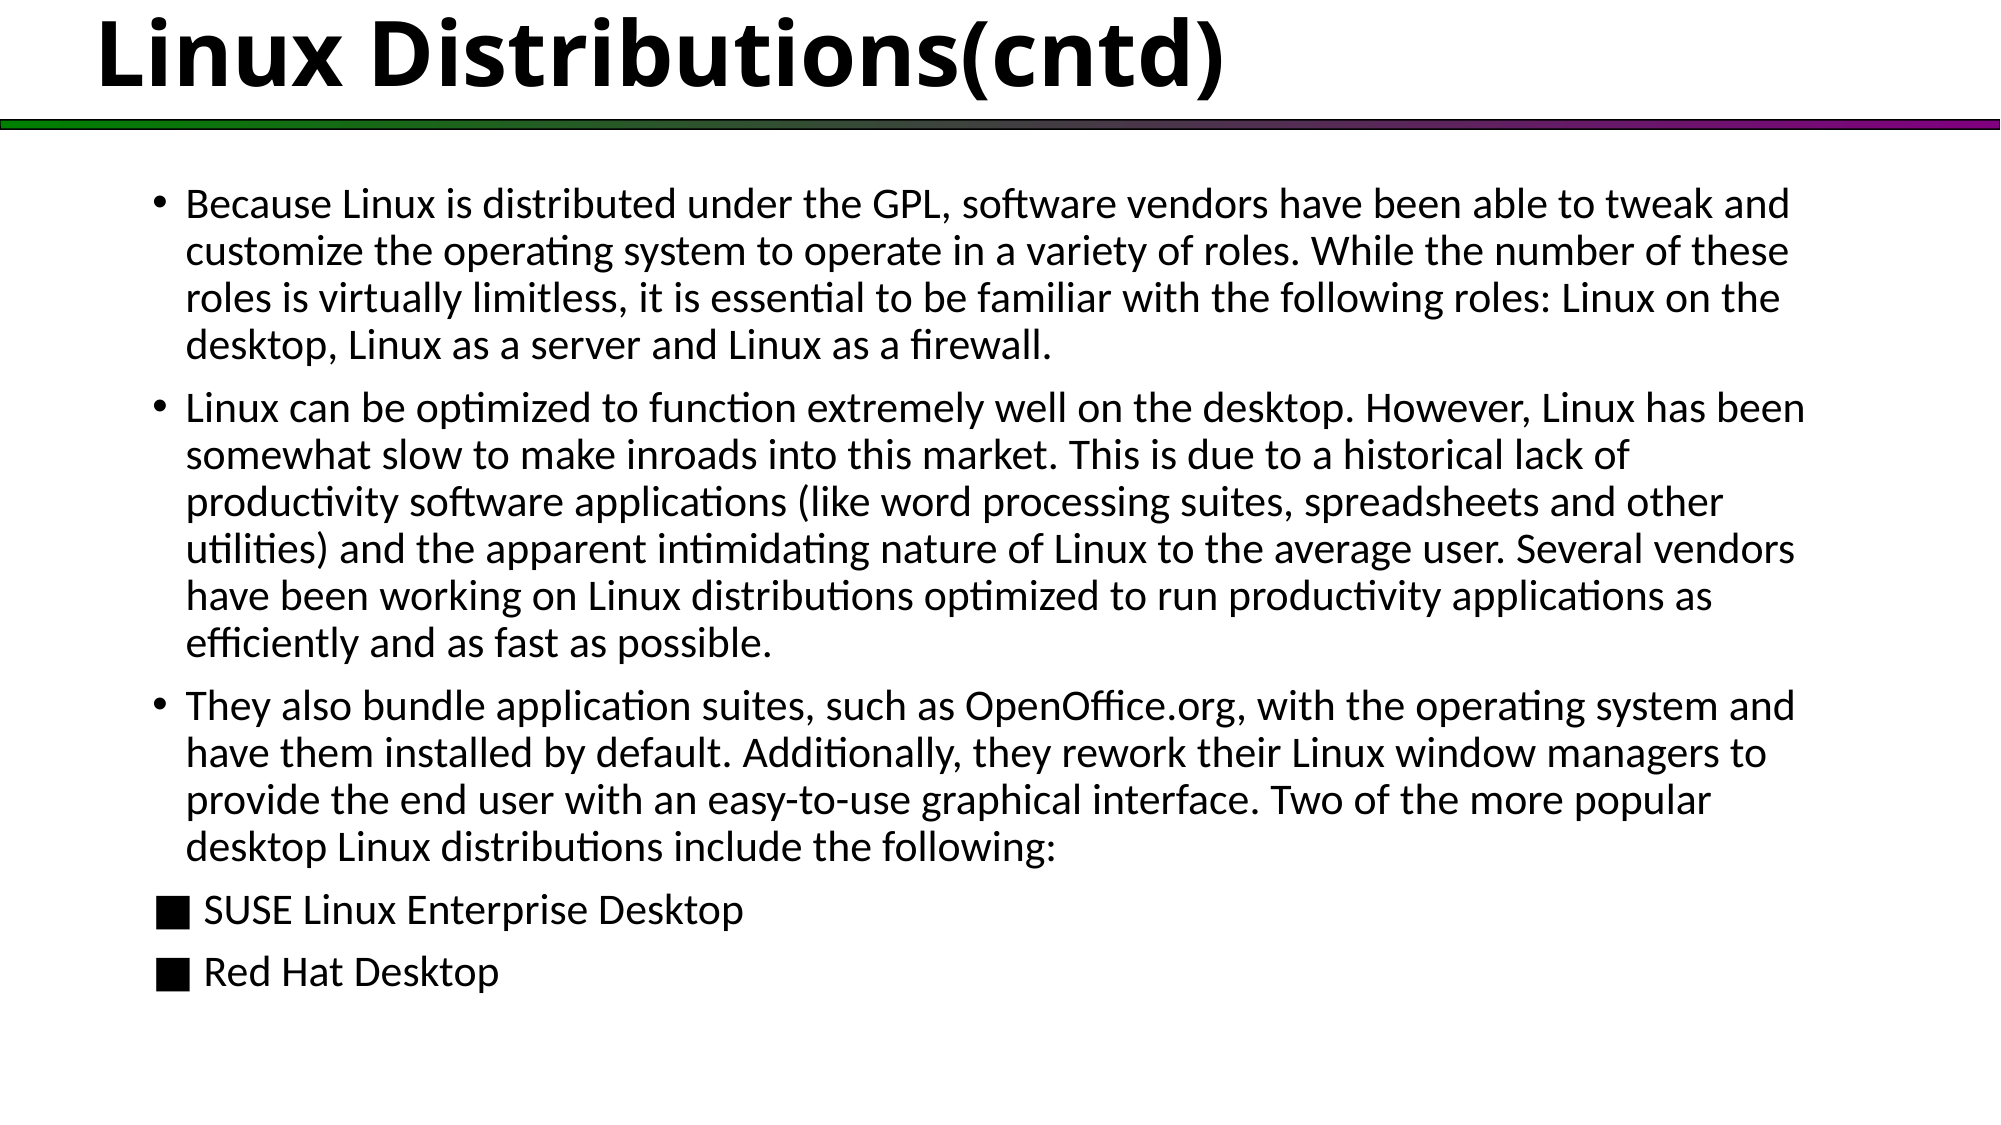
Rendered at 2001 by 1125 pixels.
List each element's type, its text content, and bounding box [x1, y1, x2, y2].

title Linux Distributions(cntd) [79, 0, 1805, 114]
text_box [0, 119, 2000, 130]
list Because Linux is distributed under the GPL, software vendors have been able to tweak and customize the operating system to operate in a variety of roles. While the number of these roles is virtually limitless, it is essential to be familiar with the following roles: Linux on the desktop, Linux as a server and Linux as a firewall. Linux can be optimized to function extremely well on the desktop. However, Linux has been somewhat slow to make inroads into this market. This is due to a historical lack of productivity software applications (like word processing suites, spreadsheets and other utilities) and the apparent intimidating nature of Linux to the average user. Several vendors have been working on Linux distributions optimized to run productivity applications as efficiently and as fast as possible. They also bundle application suites, such as OpenOffice.org, with the operating system and have them installed by default. Additionally, they rework their Linux window managers to provide the end user with an easy-to-use graphical interface. Two of the more popular desktop Linux distributions include the following: ■ SUSE Linux Enterprise Desktop ■ Red Hat Desktop [137, 173, 1863, 1014]
